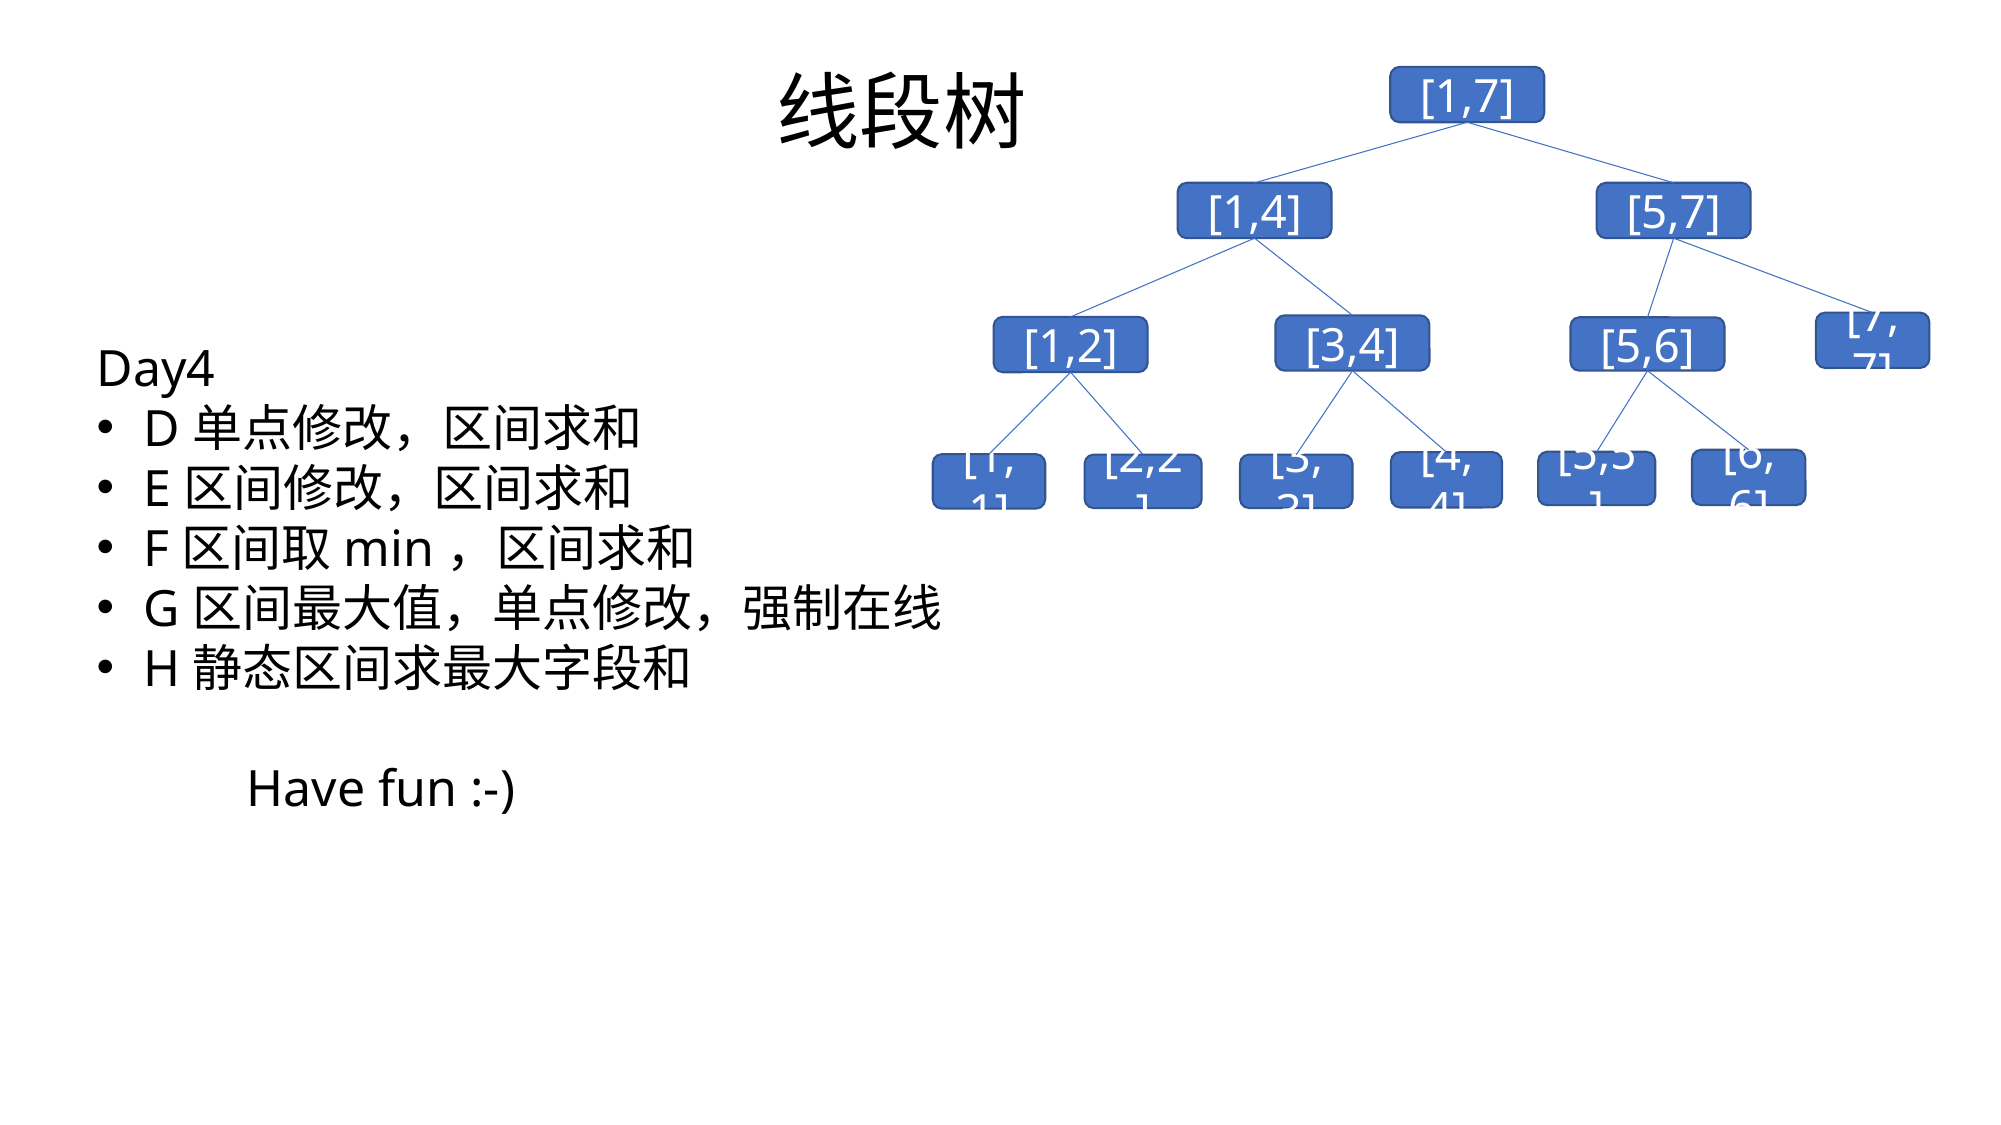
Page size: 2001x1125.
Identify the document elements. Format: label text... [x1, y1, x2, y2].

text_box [1673, 238, 1873, 313]
text_box [3,3] [1273, 453, 1354, 510]
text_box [1596, 370, 1648, 452]
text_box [1070, 238, 1255, 317]
text_box [1,4] [1176, 181, 1333, 238]
text_box [1,2] [992, 315, 1149, 329]
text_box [988, 372, 1070, 455]
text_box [1296, 370, 1353, 455]
text_box [4,4] [1389, 451, 1504, 509]
text_box [5,6] [1569, 316, 1726, 372]
text_box [7,7] [1814, 311, 1931, 370]
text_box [1352, 370, 1447, 453]
text_box Day4 D单点修改，区间求和 E区间修改，区间求和 F区间取min，区间求和 G区间最大值，单点修改，强制在线 H静态区间求最大字段和 Have fun :-) [81, 329, 1273, 825]
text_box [1070, 372, 1144, 455]
text_box [5,7] [1595, 181, 1752, 240]
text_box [1254, 122, 1467, 183]
text_box [6,6] [1690, 448, 1807, 507]
text_box [3,4] [1274, 314, 1431, 372]
text_box [5,5] [1537, 450, 1657, 507]
text_box 线段树 [761, 51, 1085, 167]
text_box [1,7] [1389, 65, 1546, 122]
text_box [1254, 238, 1353, 316]
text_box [1647, 370, 1749, 450]
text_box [1467, 122, 1674, 183]
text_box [1647, 238, 1674, 318]
